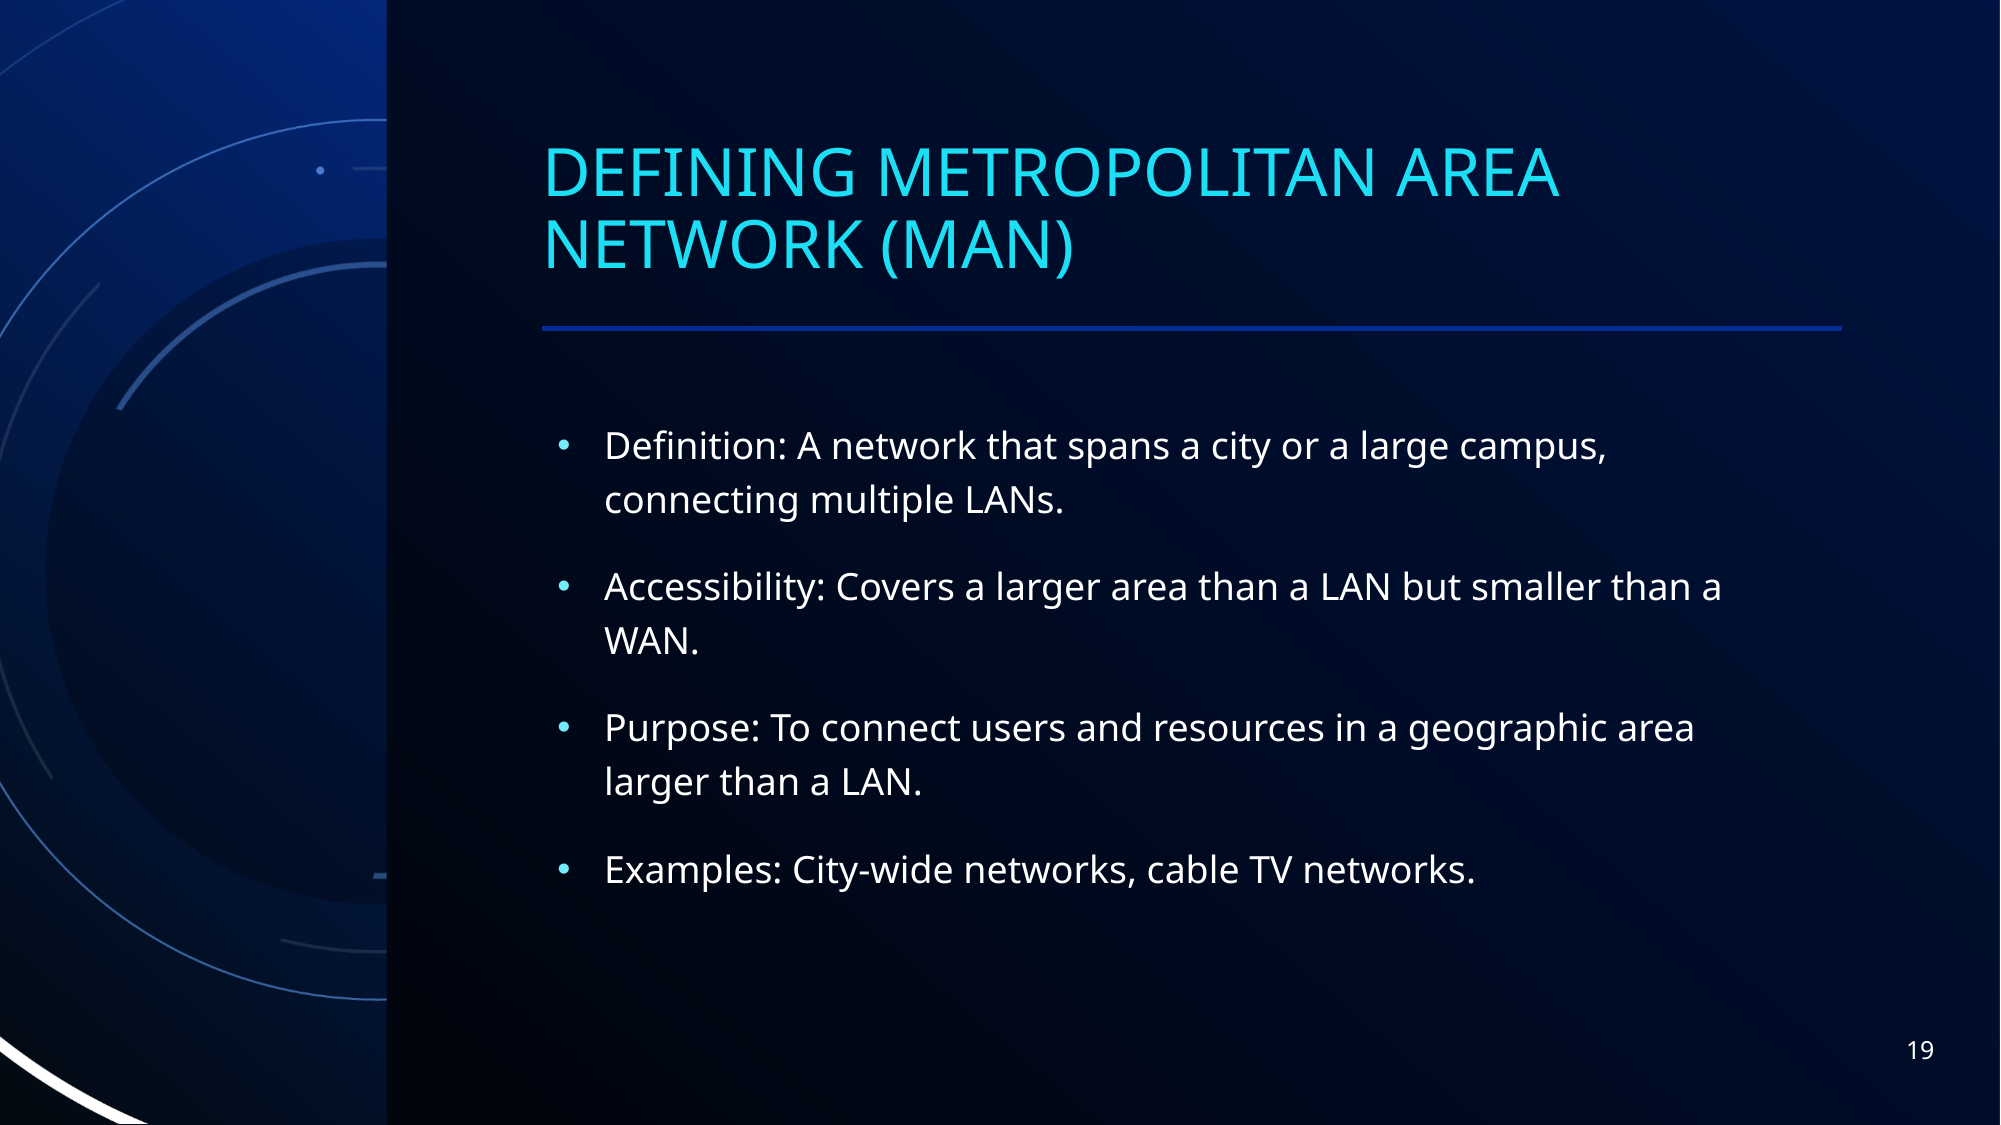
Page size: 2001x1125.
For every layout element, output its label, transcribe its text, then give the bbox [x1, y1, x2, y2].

picture [0, 0, 387, 1124]
slide_number 19 [1499, 1021, 1950, 1082]
title Defining Metropolitan Area Network (MAN) [542, 18, 1760, 291]
list Definition: A network that spans a city or a large campus, connecting multiple LANs. Accessibility: Covers a larger area than a LAN but smaller than a WAN. Purpose: To connect users and resources in a geographic area larger than a LAN. Examples: City-wide networks, cable TV networks. [542, 405, 1760, 1009]
